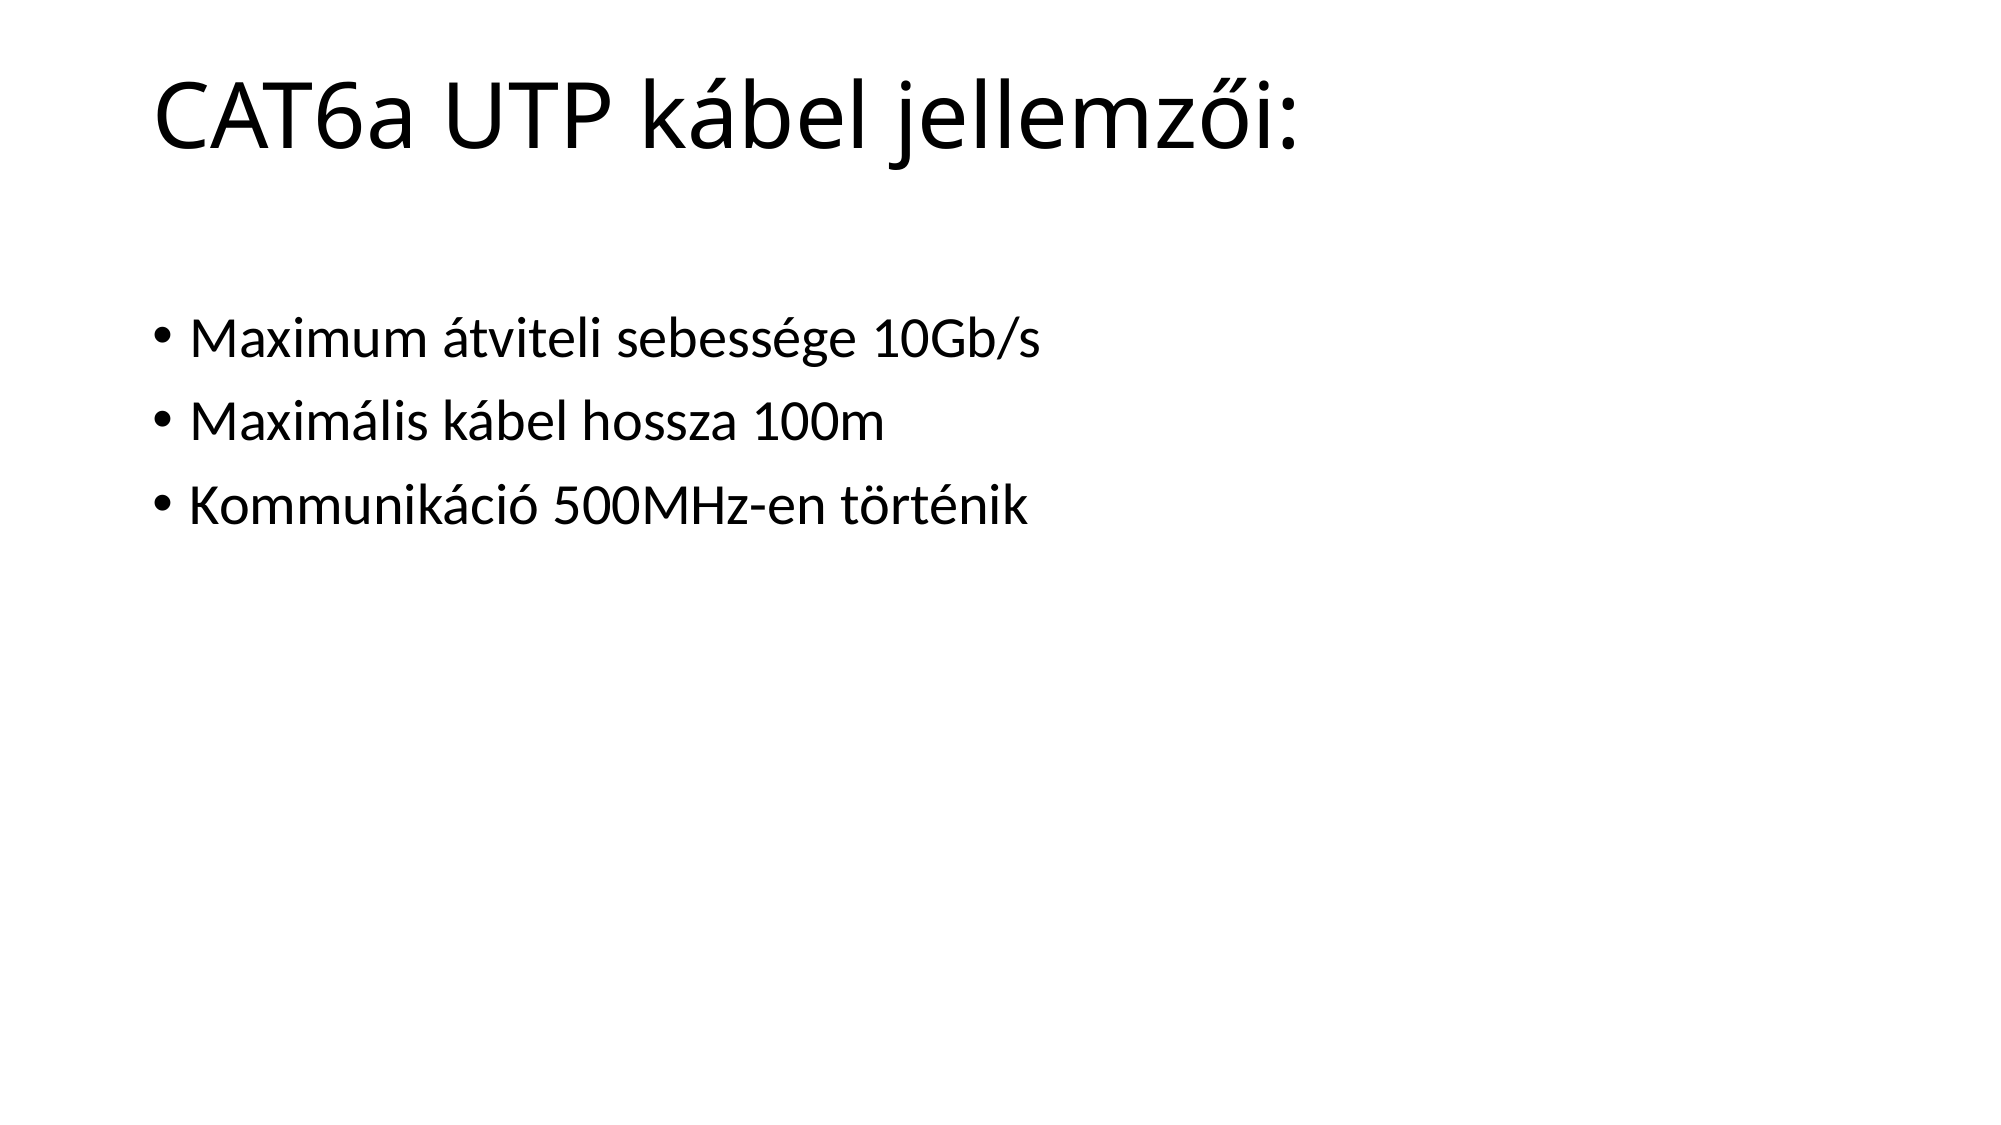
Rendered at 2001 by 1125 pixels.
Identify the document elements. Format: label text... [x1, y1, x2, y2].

list Maximum átviteli sebessége 10Gb/s Maximális kábel hossza 100m Kommunikáció 500MHz-en történik [137, 299, 1863, 1014]
title CAT6a UTP kábel jellemzői: [137, 59, 1863, 278]
